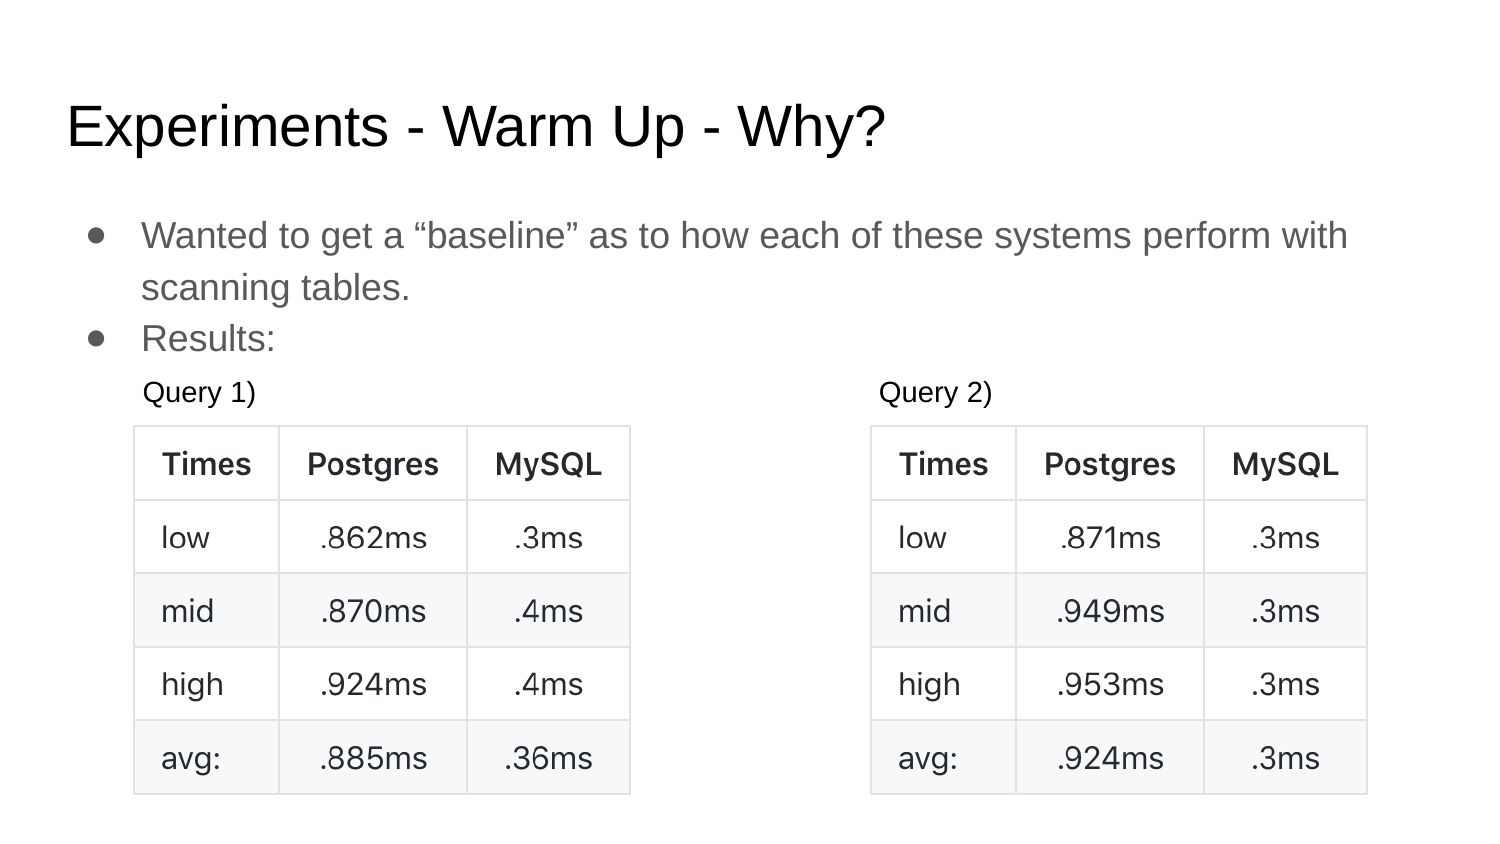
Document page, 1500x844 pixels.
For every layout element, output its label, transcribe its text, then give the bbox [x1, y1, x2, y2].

picture [863, 421, 1373, 798]
text_box Query 1) [127, 358, 279, 421]
text_box Query 2) [864, 358, 1016, 420]
title Experiments - Warm Up - Why? [51, 72, 1449, 167]
list Wanted to get a “baseline” as to how each of these systems perform with scanning tables. Results: [51, 189, 1449, 750]
picture [127, 421, 637, 798]
